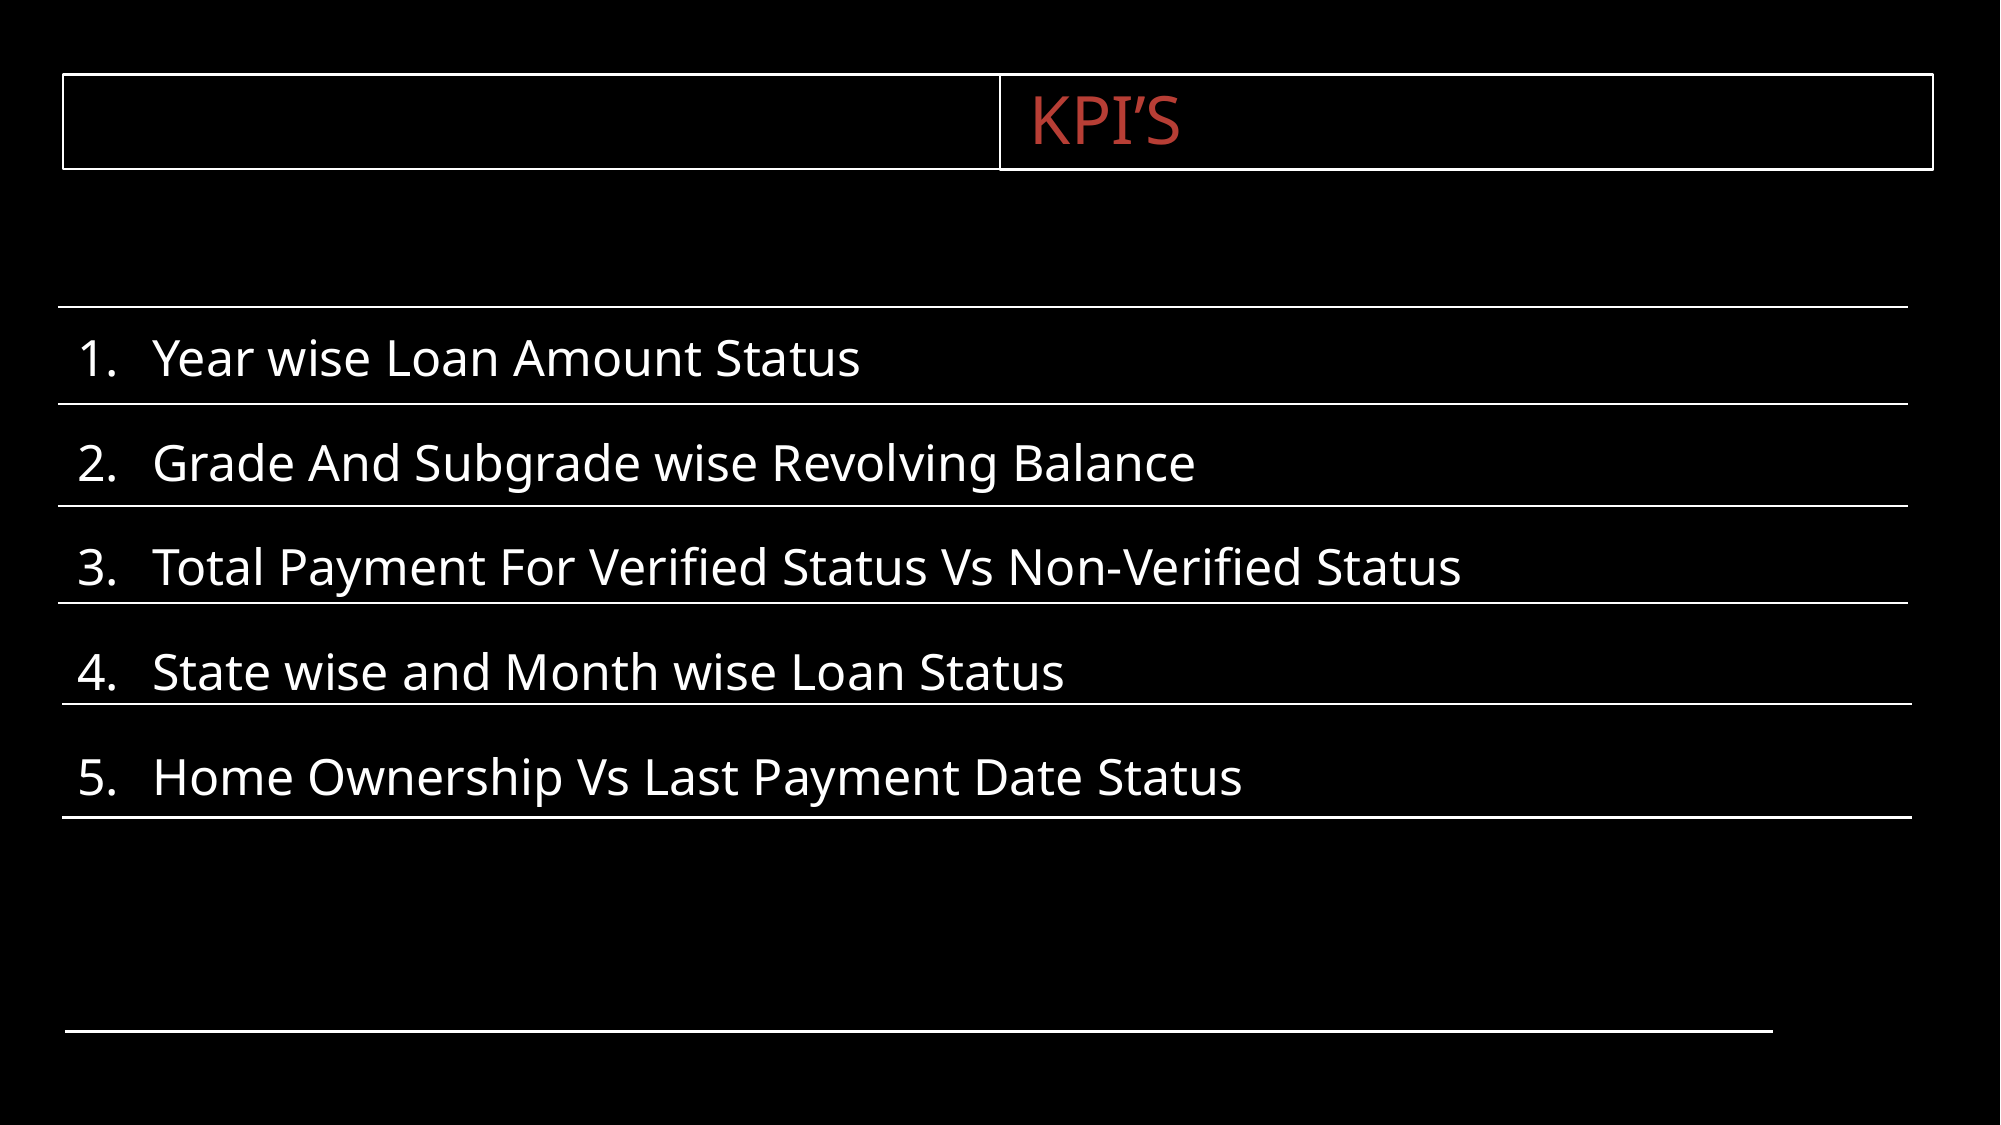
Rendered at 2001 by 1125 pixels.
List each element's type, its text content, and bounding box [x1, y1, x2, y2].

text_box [57, 307, 1908, 604]
list Year wise Loan Amount Status Grade And Subgrade wise Revolving Balance Total Payment For Verified Status Vs Non-Verified Status State wise and Month wise Loan Status Home Ownership Vs Last Payment Date Status [62, 285, 1938, 921]
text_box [62, 704, 1913, 818]
title KpI’S [999, 74, 1934, 171]
